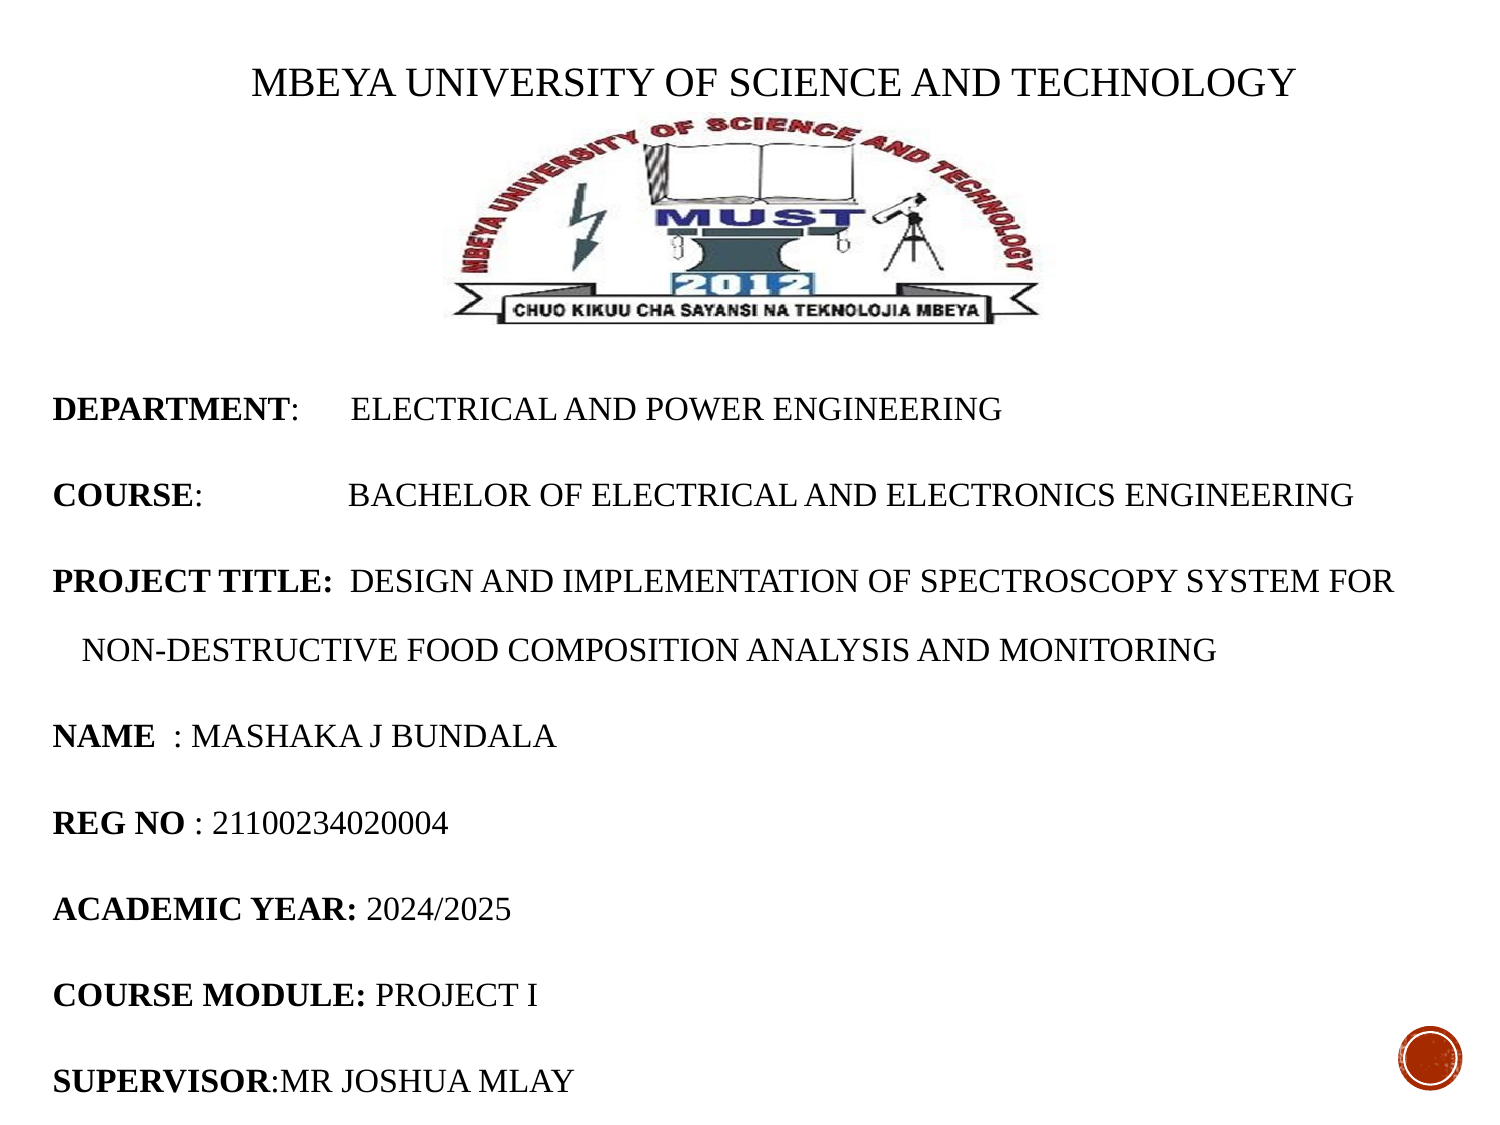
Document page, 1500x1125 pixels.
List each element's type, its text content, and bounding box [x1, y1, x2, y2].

picture [443, 112, 1057, 325]
list DEPARTMENT: ELECTRICAL AND POWER ENGINEERING COURSE: BACHELOR OF ELECTRICAL AND ELECTRONICS ENGINEERING PROJECT TITLE: DESIGN AND IMPLEMENTATION OF SPECTROSCOPY SYSTEM FOR NON-DESTRUCTIVE FOOD COMPOSITION ANALYSIS AND MONITORING NAME : MASHAKA J BUNDALA REG NO : 21100234020004 ACADEMIC YEAR: 2024/2025 COURSE MODULE: PROJECT I SUPERVISOR:MR JOSHUA MLAY [37, 350, 1475, 1110]
title MBEYA UNIVERSITY OF SCIENCE AND TECHNOLOGY [86, 15, 1462, 152]
